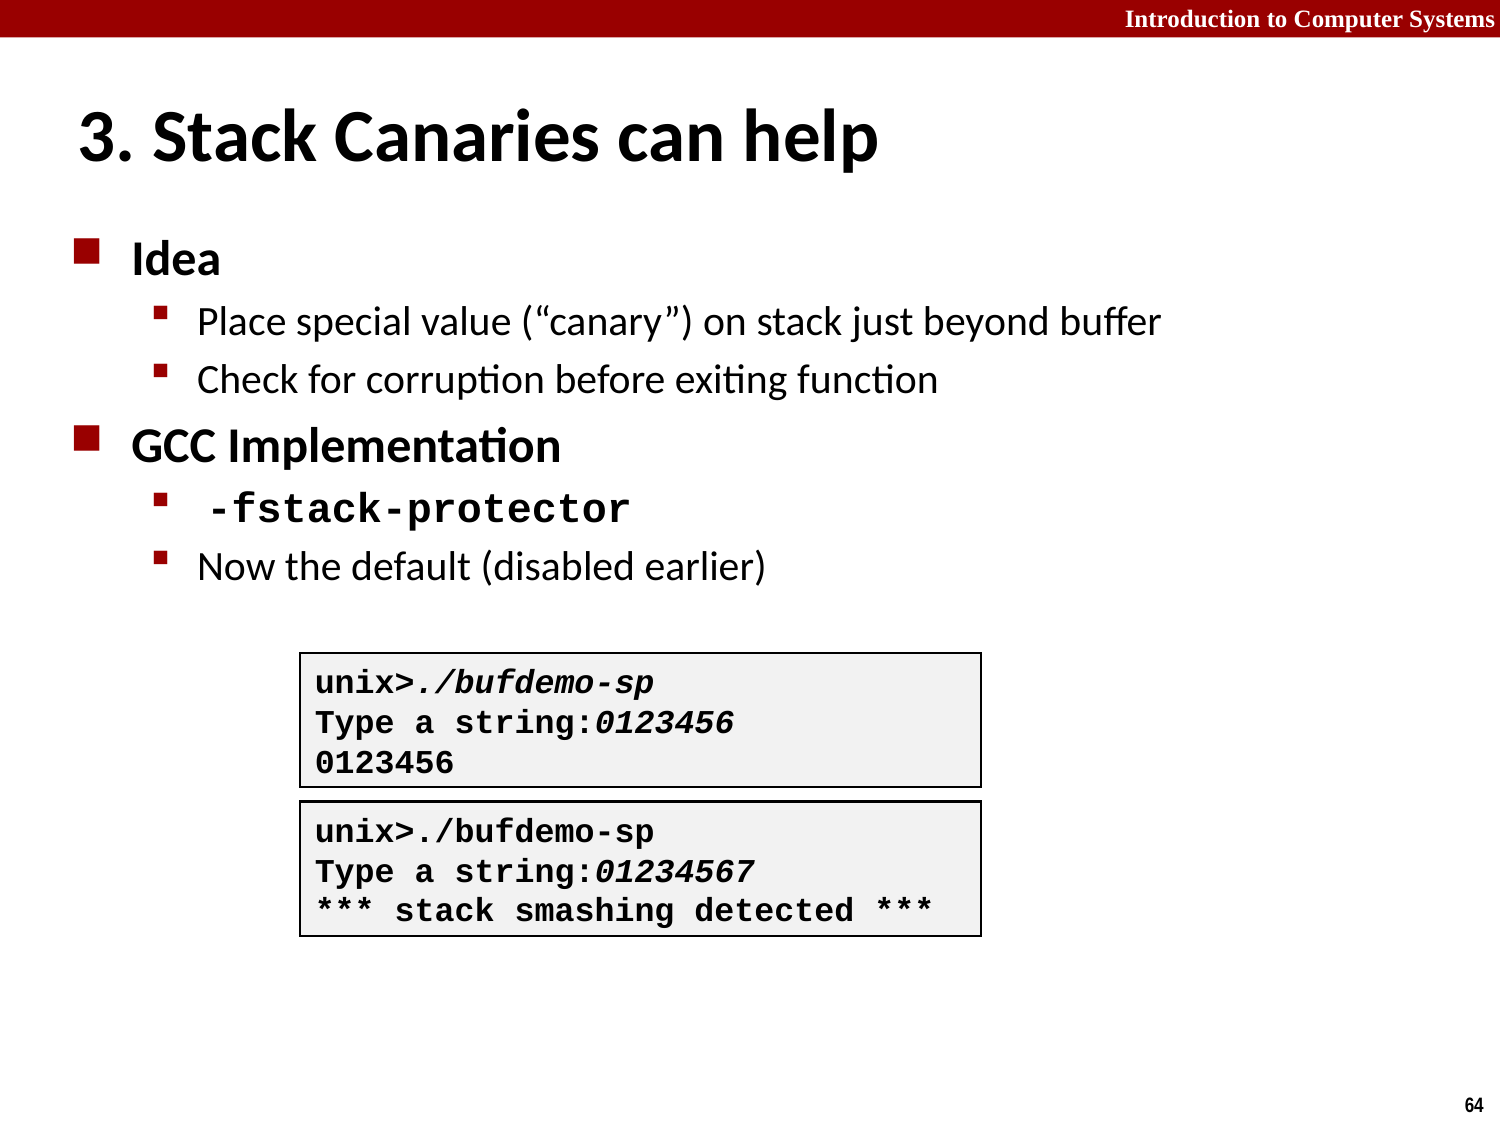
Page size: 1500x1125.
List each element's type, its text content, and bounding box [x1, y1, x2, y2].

text_box unix>./bufdemo-sp Type a string:0123456 0123456 [299, 653, 982, 788]
text_box unix>./bufdemo-sp Type a string:01234567 *** stack smashing detected *** [299, 801, 982, 936]
title 3. Stack Canaries can help [62, 87, 1388, 176]
list Idea Place special value (“canary”) on stack just beyond buffer Check for corruption before exiting function GCC Implementation -fstack-protector Now the default (disabled earlier) [59, 217, 1363, 1076]
